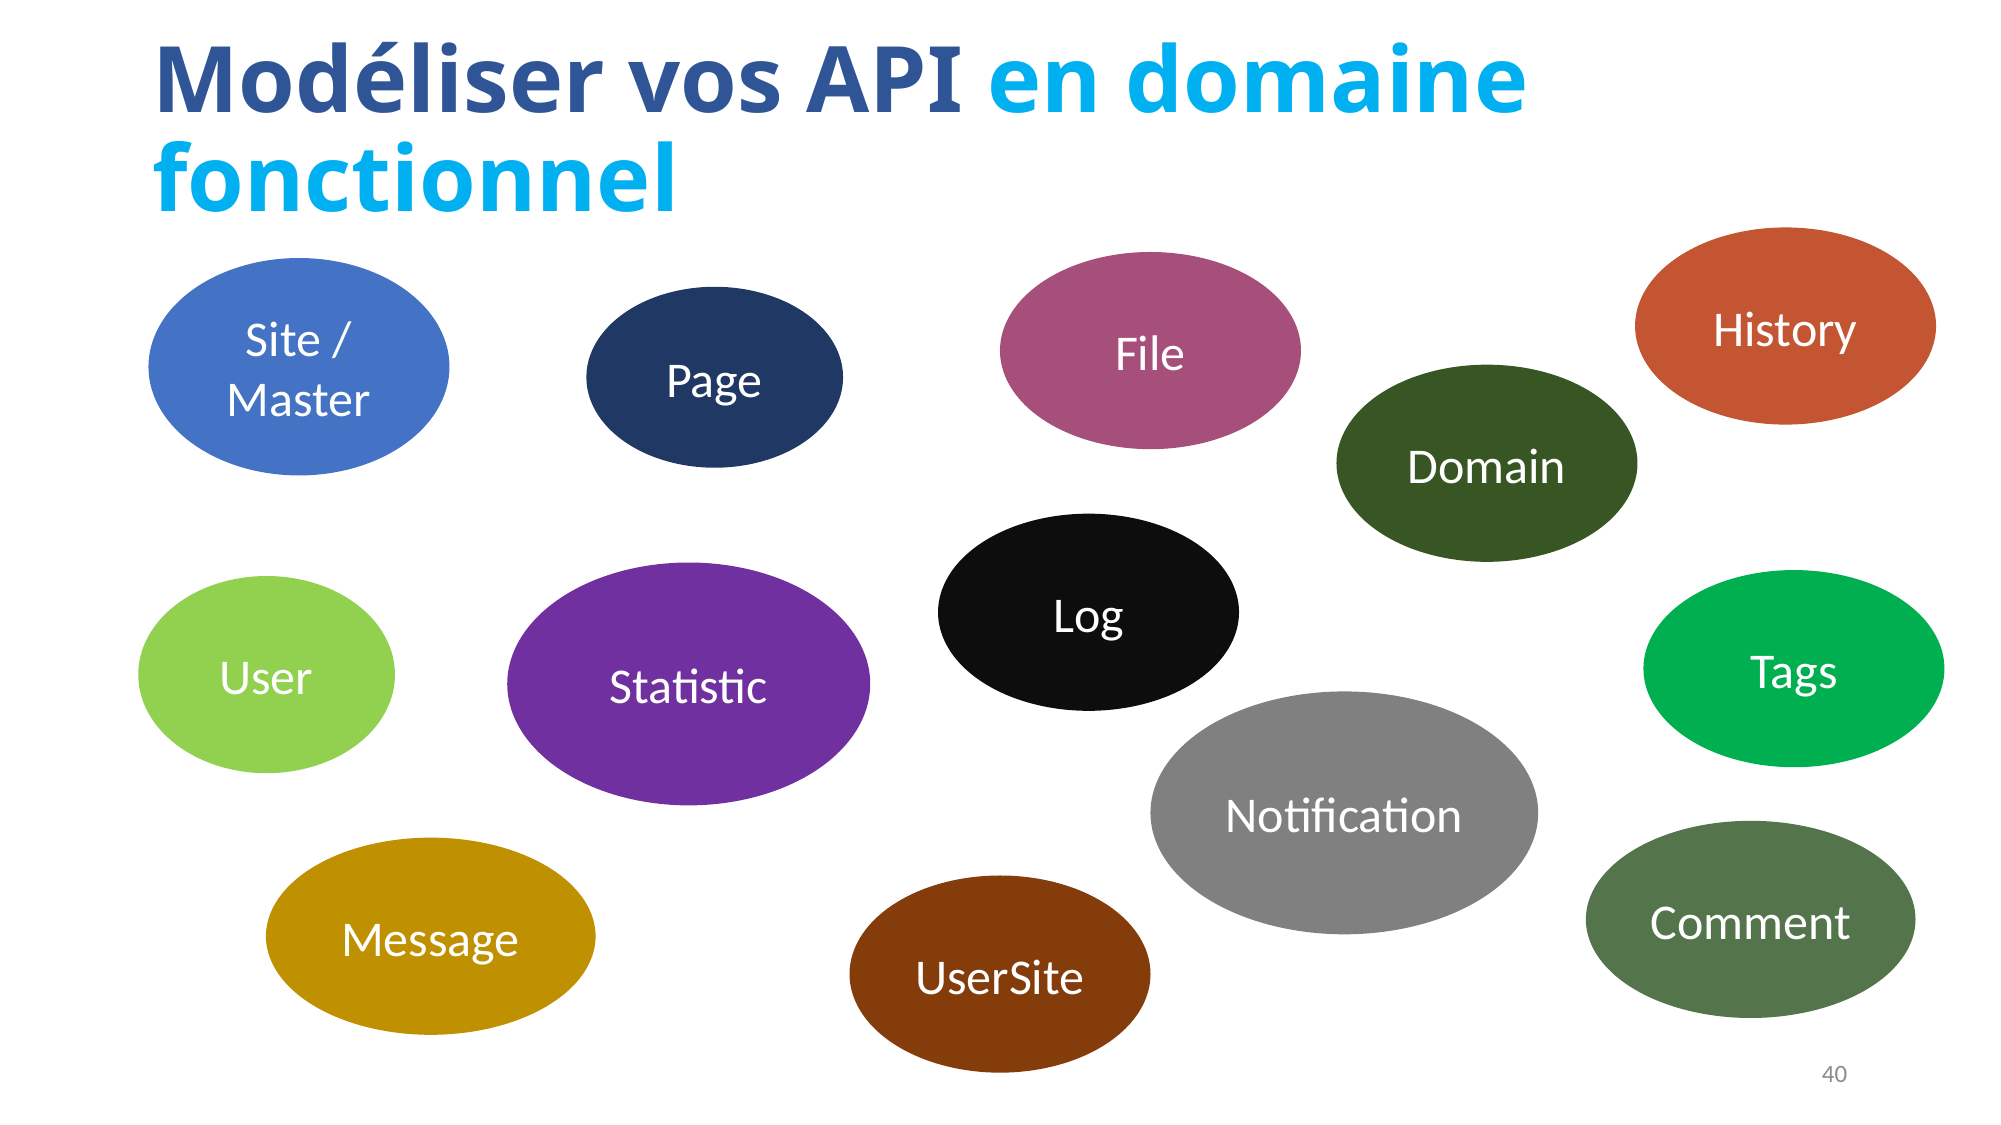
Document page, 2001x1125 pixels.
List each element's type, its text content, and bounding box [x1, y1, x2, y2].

text_box Notification [1149, 690, 1540, 936]
text_box Domain [1335, 363, 1639, 563]
text_box Statistic [506, 561, 872, 807]
text_box User [137, 574, 396, 775]
text_box History [1634, 226, 1938, 426]
text_box Comment [1584, 819, 1917, 1020]
text_box Message [264, 836, 597, 1036]
text_box Tags [1642, 569, 1946, 769]
slide_number 40 [1412, 1042, 1863, 1103]
text_box Site / Master [147, 256, 451, 477]
title Modéliser vos API en domaine fonctionnel [137, 23, 1863, 241]
text_box Log [936, 512, 1241, 712]
text_box Page [585, 285, 845, 469]
text_box UserSite [848, 874, 1152, 1074]
text_box File [998, 250, 1303, 451]
